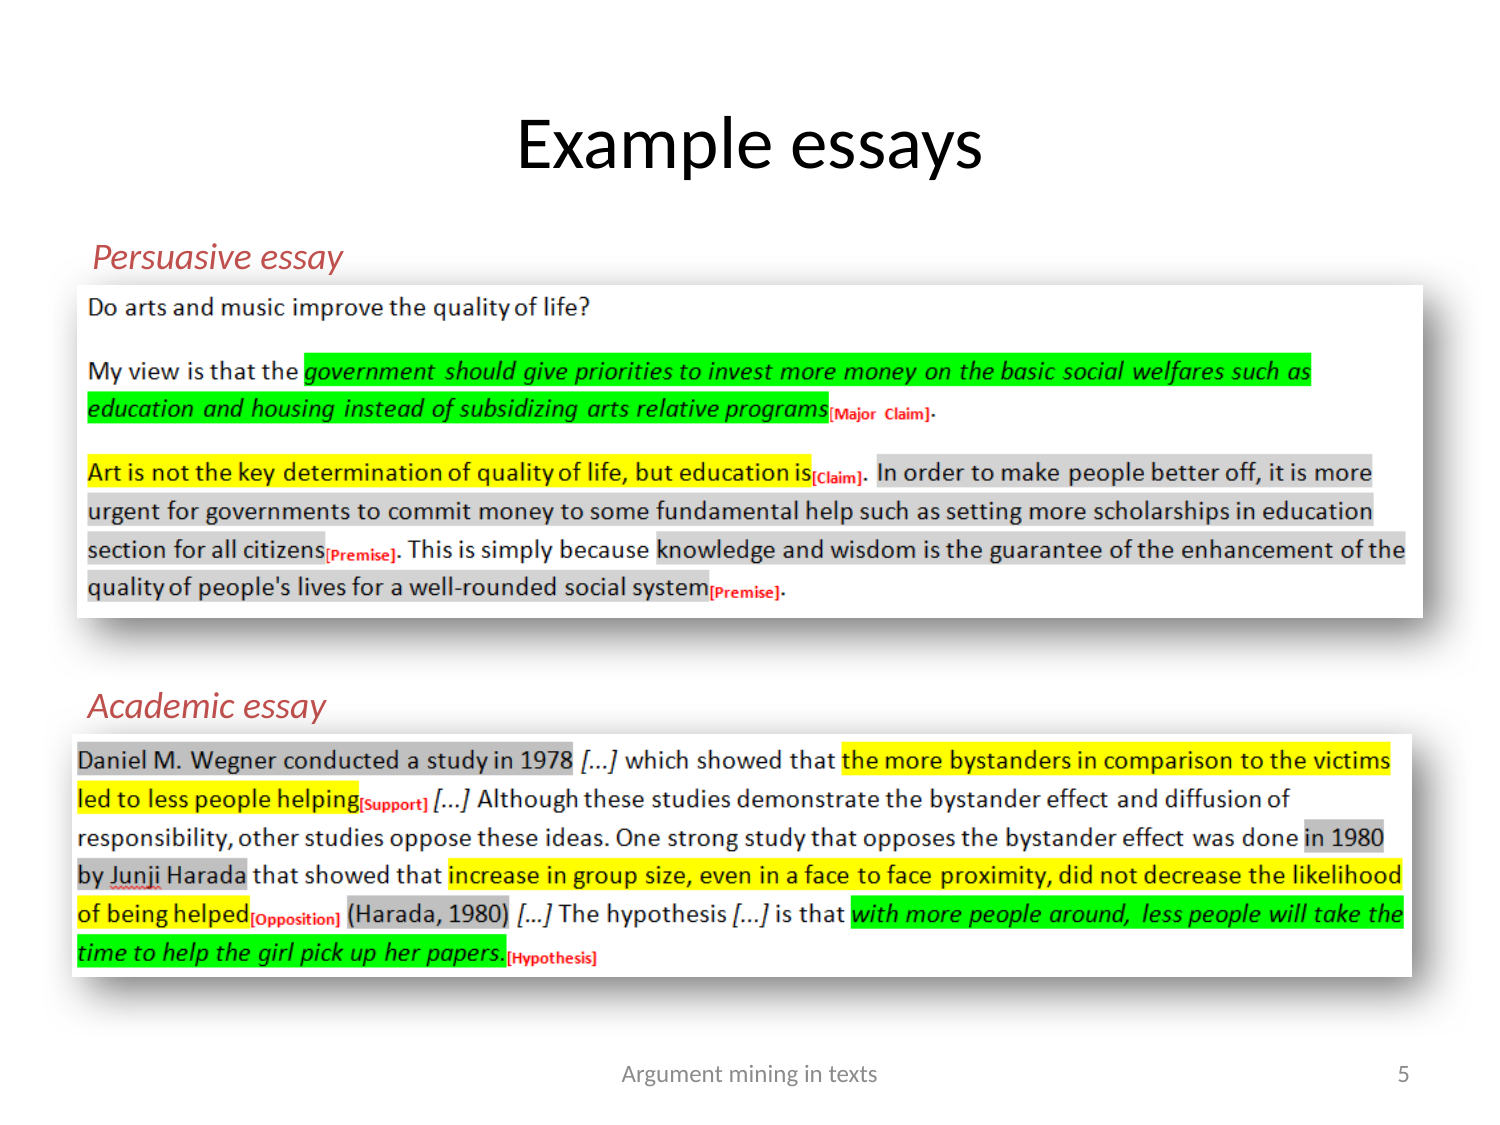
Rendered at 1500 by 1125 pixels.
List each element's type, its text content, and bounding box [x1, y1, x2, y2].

text_box Persuasive essay [77, 224, 428, 284]
text_box Academic essay [72, 674, 423, 731]
picture [76, 285, 1423, 619]
footer Argument mining in texts [512, 1042, 988, 1103]
slide_number 5 [1074, 1042, 1425, 1103]
picture [72, 734, 1412, 977]
title Example essays [75, 45, 1425, 233]
